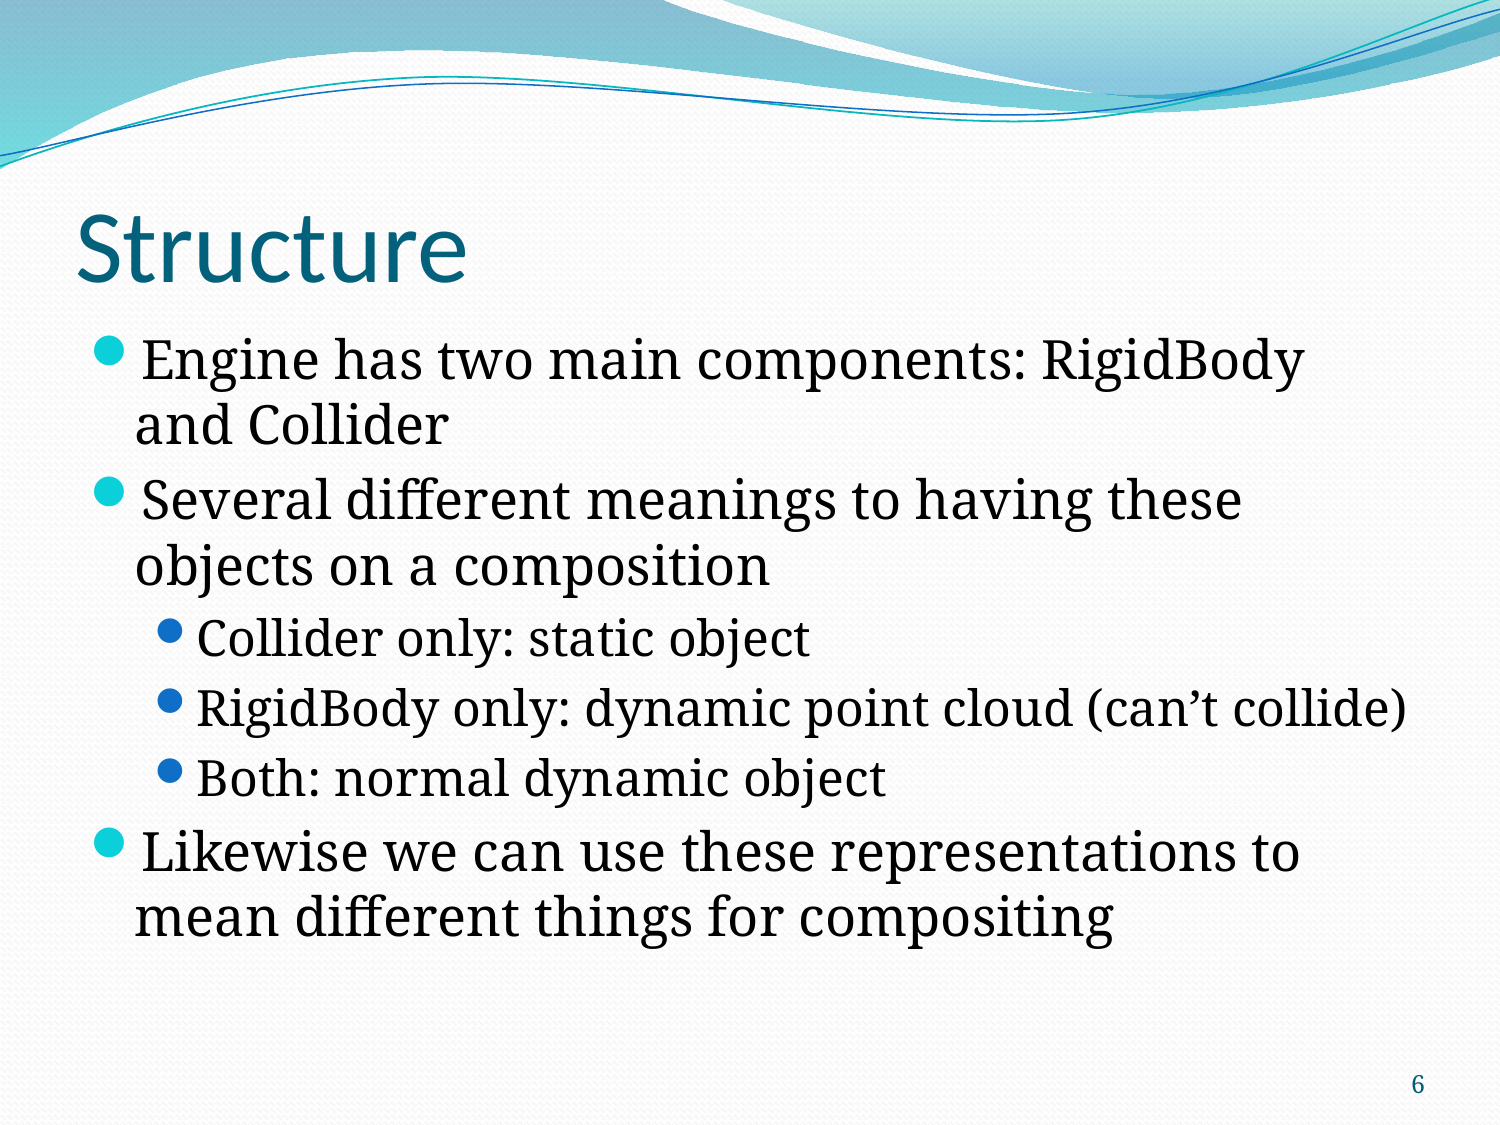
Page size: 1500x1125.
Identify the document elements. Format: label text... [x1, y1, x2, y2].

slide_number 6 [1299, 1042, 1425, 1103]
title Structure [75, 115, 1425, 303]
list Engine has two main components: RigidBody and Collider Several different meanings to having these objects on a composition Collider only: static object RigidBody only: dynamic point cloud (can’t collide) Both: normal dynamic object Likewise we can use these representations to mean different things for compositing [75, 317, 1425, 1038]
